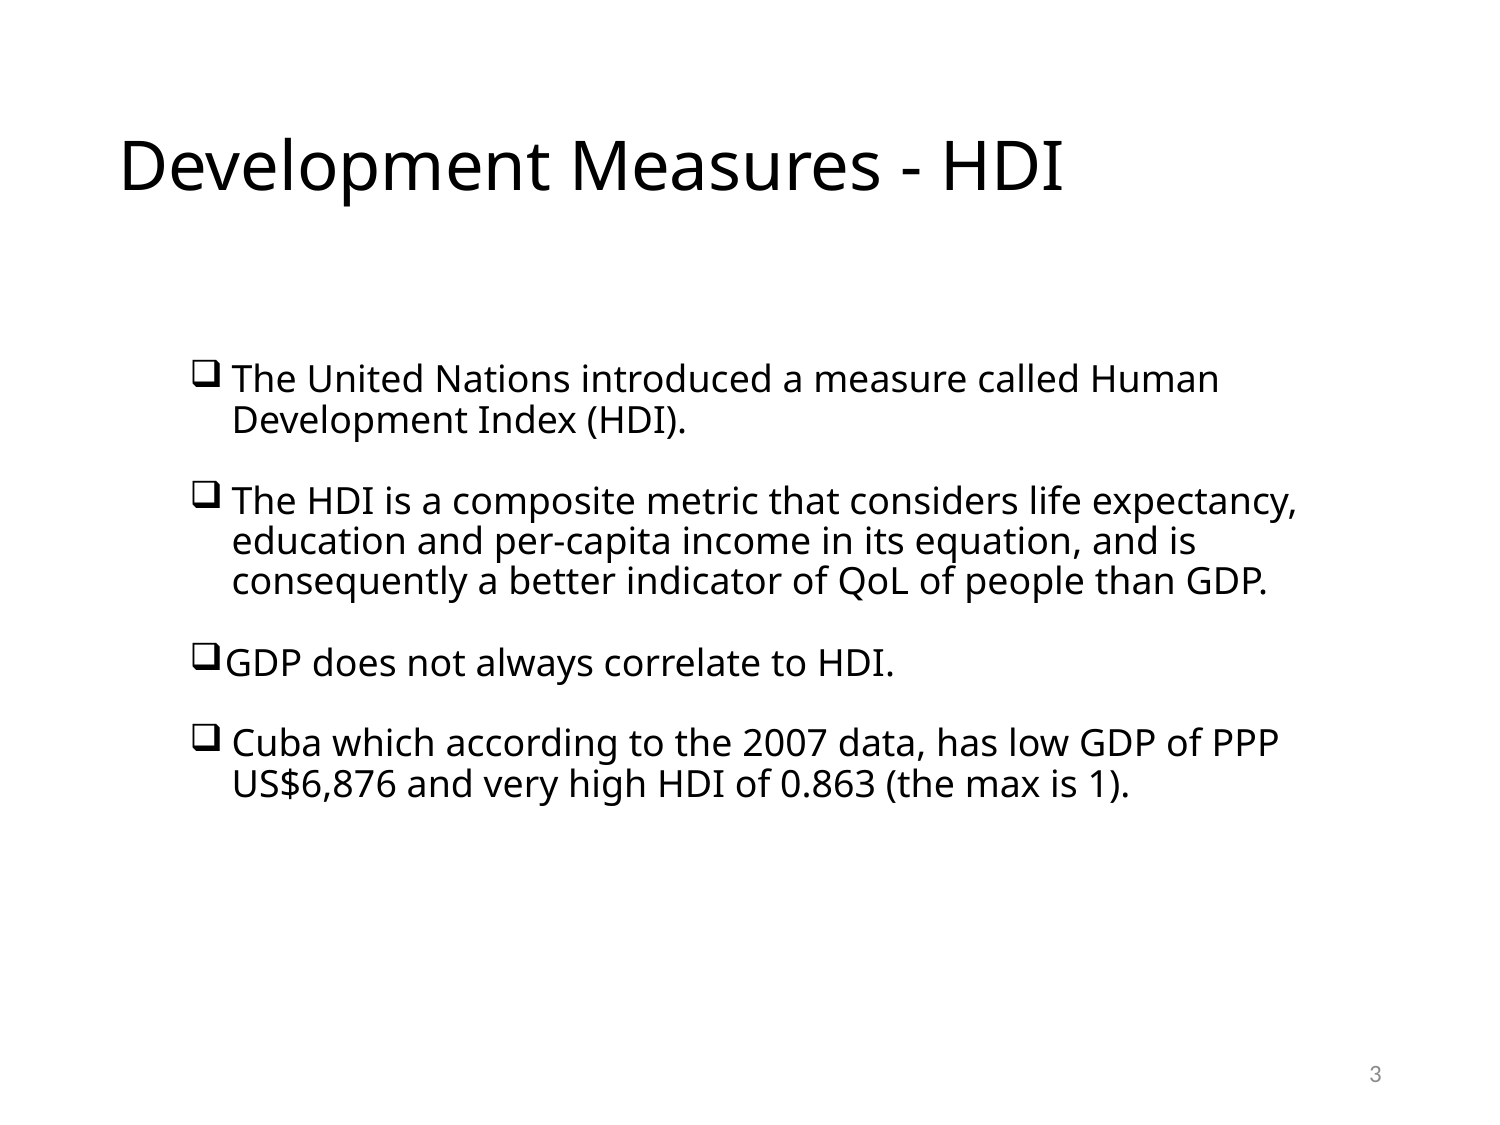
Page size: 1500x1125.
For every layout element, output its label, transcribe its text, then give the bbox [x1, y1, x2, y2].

title Development Measures - HDI [103, 59, 1397, 278]
slide_number 3 [1059, 1042, 1397, 1103]
text_box The United Nations introduced a measure called Human Development Index (HDI). The HDI is a composite metric that considers life expectancy, education and per-capita income in its equation, and is consequently a better indicator of QoL of people than GDP. GDP does not always correlate to HDI. Cuba which according to the 2007 data, has low GDP of PPP US$6,876 and very high HDI of 0.863 (the max is 1). [178, 372, 1365, 811]
